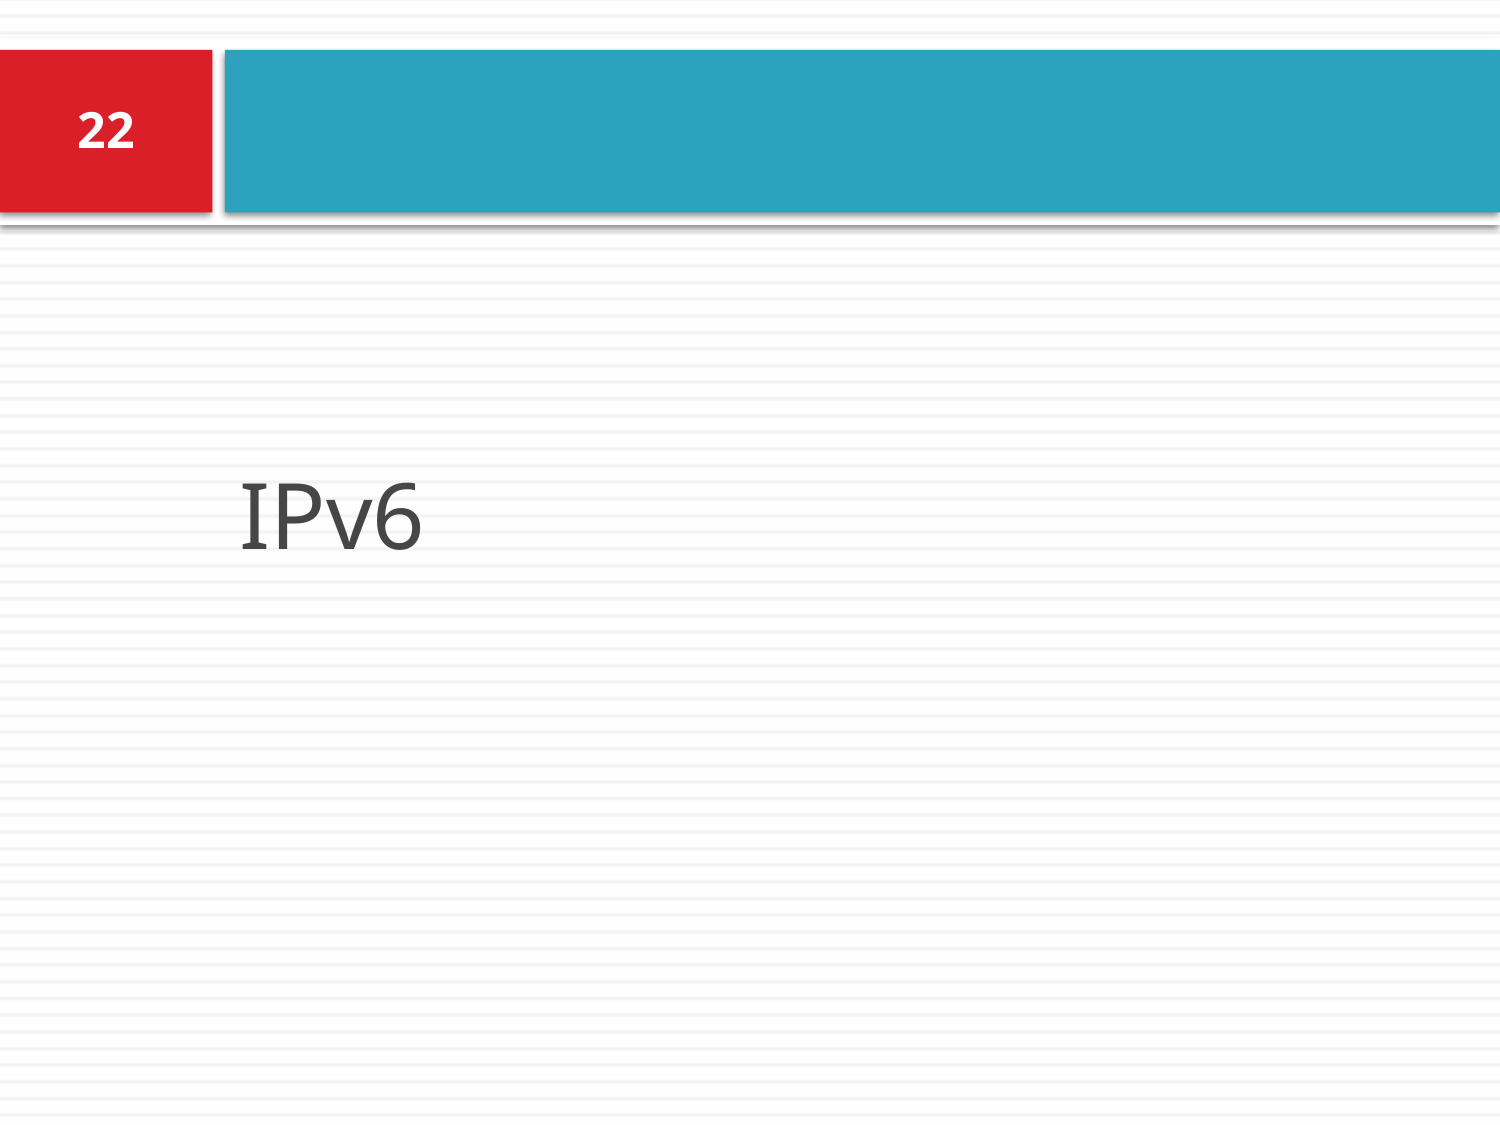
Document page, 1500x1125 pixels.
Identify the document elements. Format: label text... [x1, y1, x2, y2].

list IPv6 [225, 450, 1394, 725]
slide_number 22 [0, 75, 213, 191]
